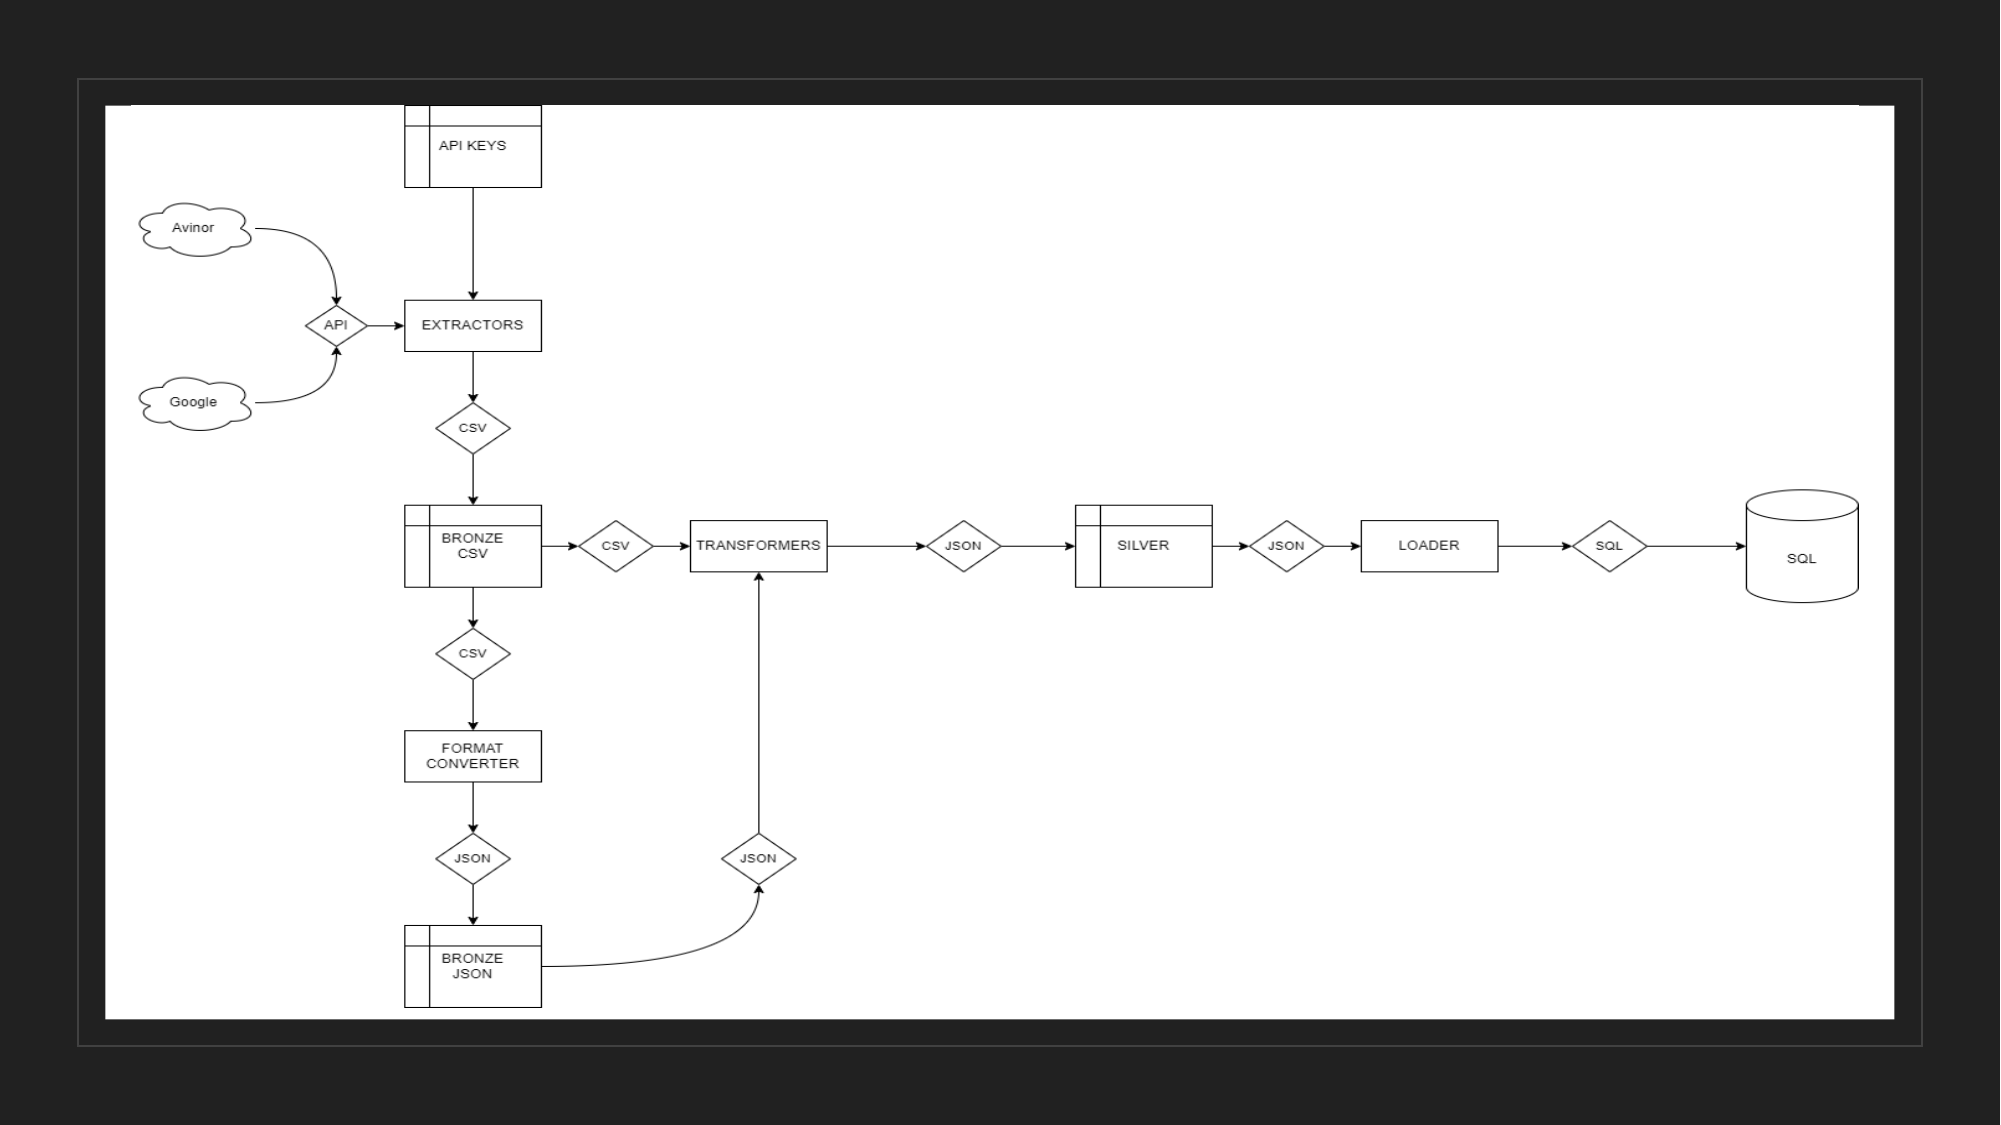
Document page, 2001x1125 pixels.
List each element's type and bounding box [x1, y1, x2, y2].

text_box [104, 104, 1895, 1020]
list [131, 105, 1860, 1008]
text_box [0, 0, 2000, 1125]
text_box [77, 78, 1923, 1047]
